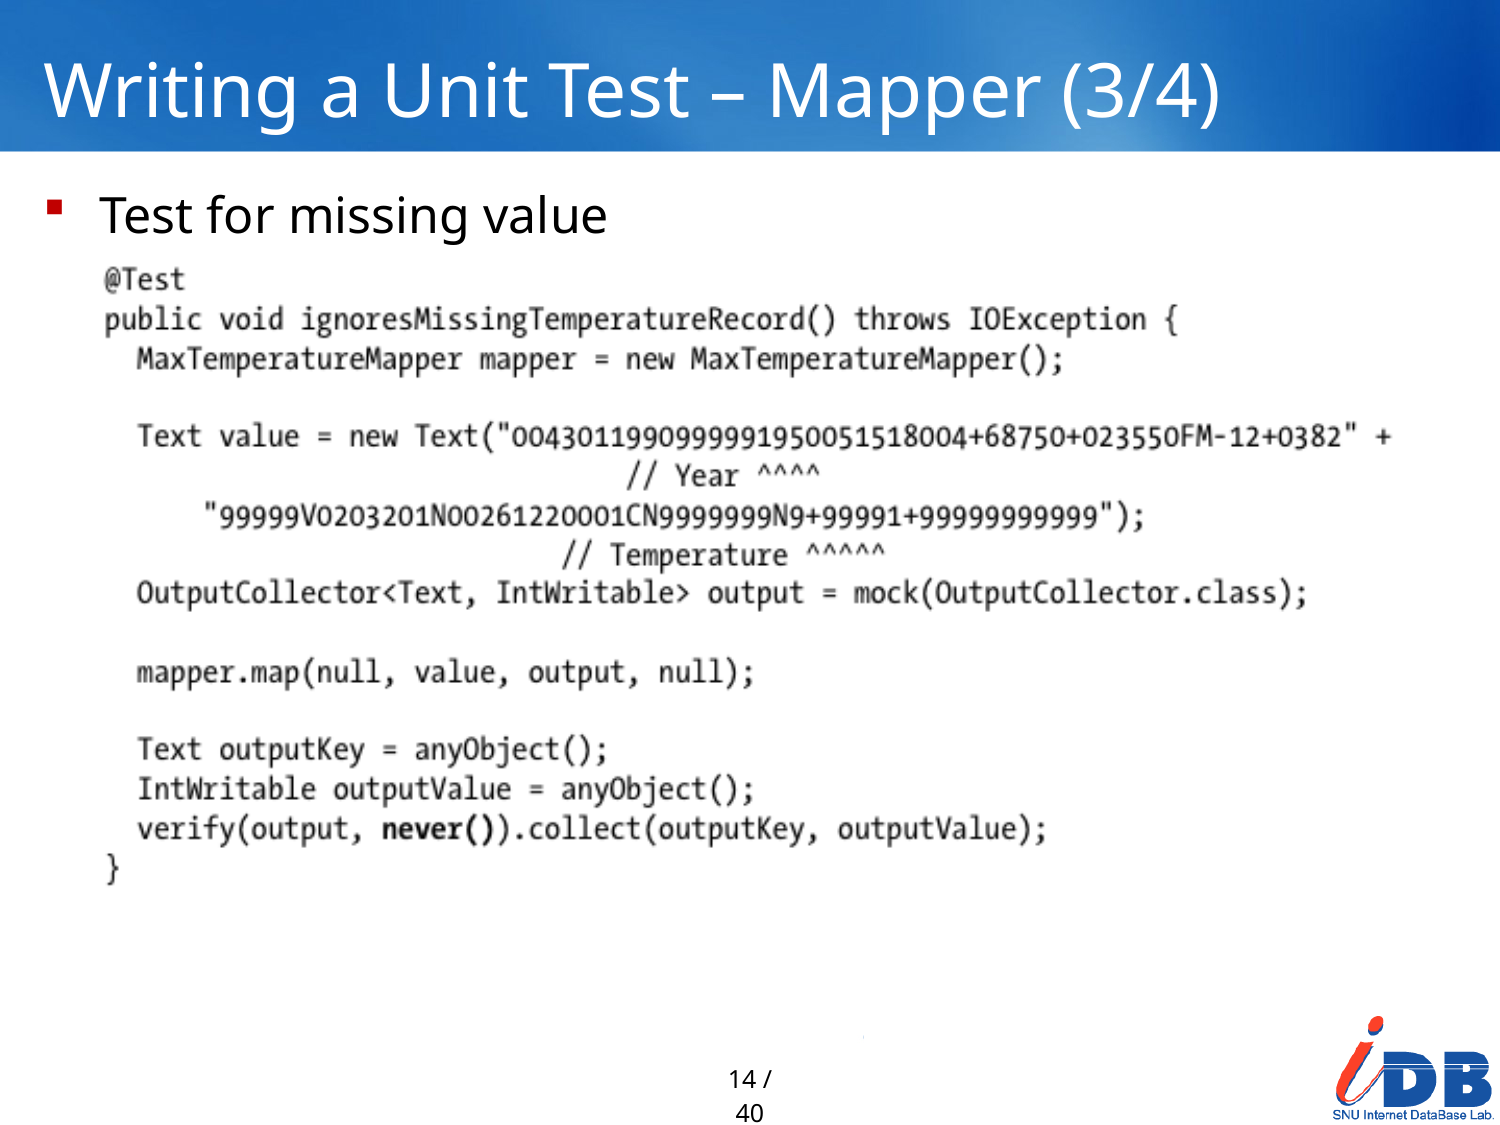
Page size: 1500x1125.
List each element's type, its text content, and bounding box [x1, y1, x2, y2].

list Test for missing value [28, 175, 1477, 1067]
title Writing a Unit Test – Mapper (3/4) [28, 23, 1472, 153]
slide_number 14 [697, 1078, 803, 1114]
picture [0, 0, 1500, 1125]
